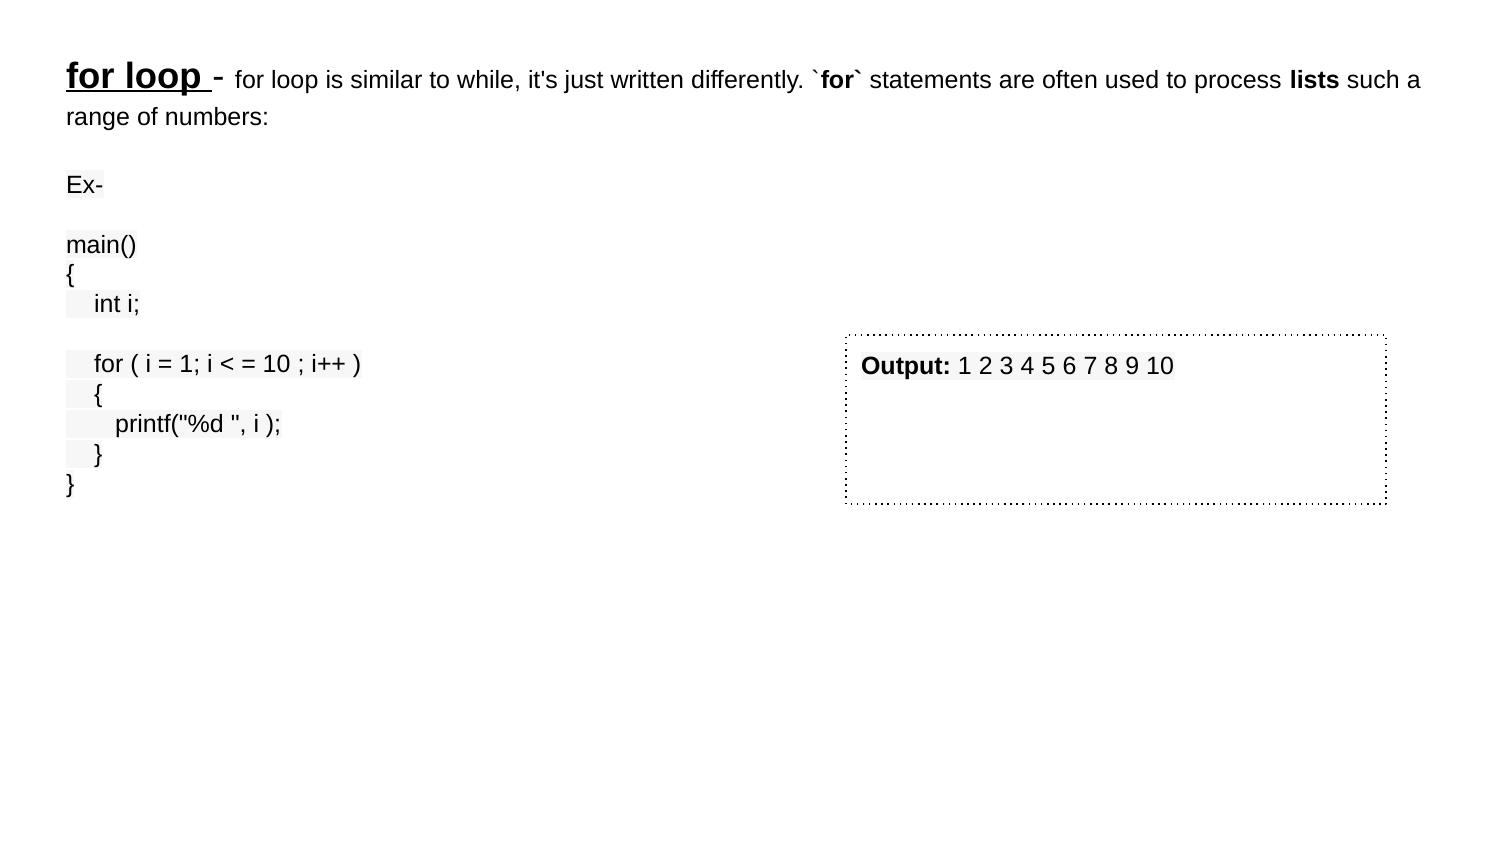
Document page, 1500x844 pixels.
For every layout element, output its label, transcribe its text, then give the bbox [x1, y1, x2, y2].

text_box Output: 1 2 3 4 5 6 7 8 9 10 [845, 334, 1387, 505]
title for loop - for loop is similar to while, it's just written differently. `for` statements are often used to process lists such a range of numbers: Ex- main() { int i; for ( i = 1; i < = 10 ; i++ ) { printf("%d ", i ); } } [51, 30, 1449, 167]
